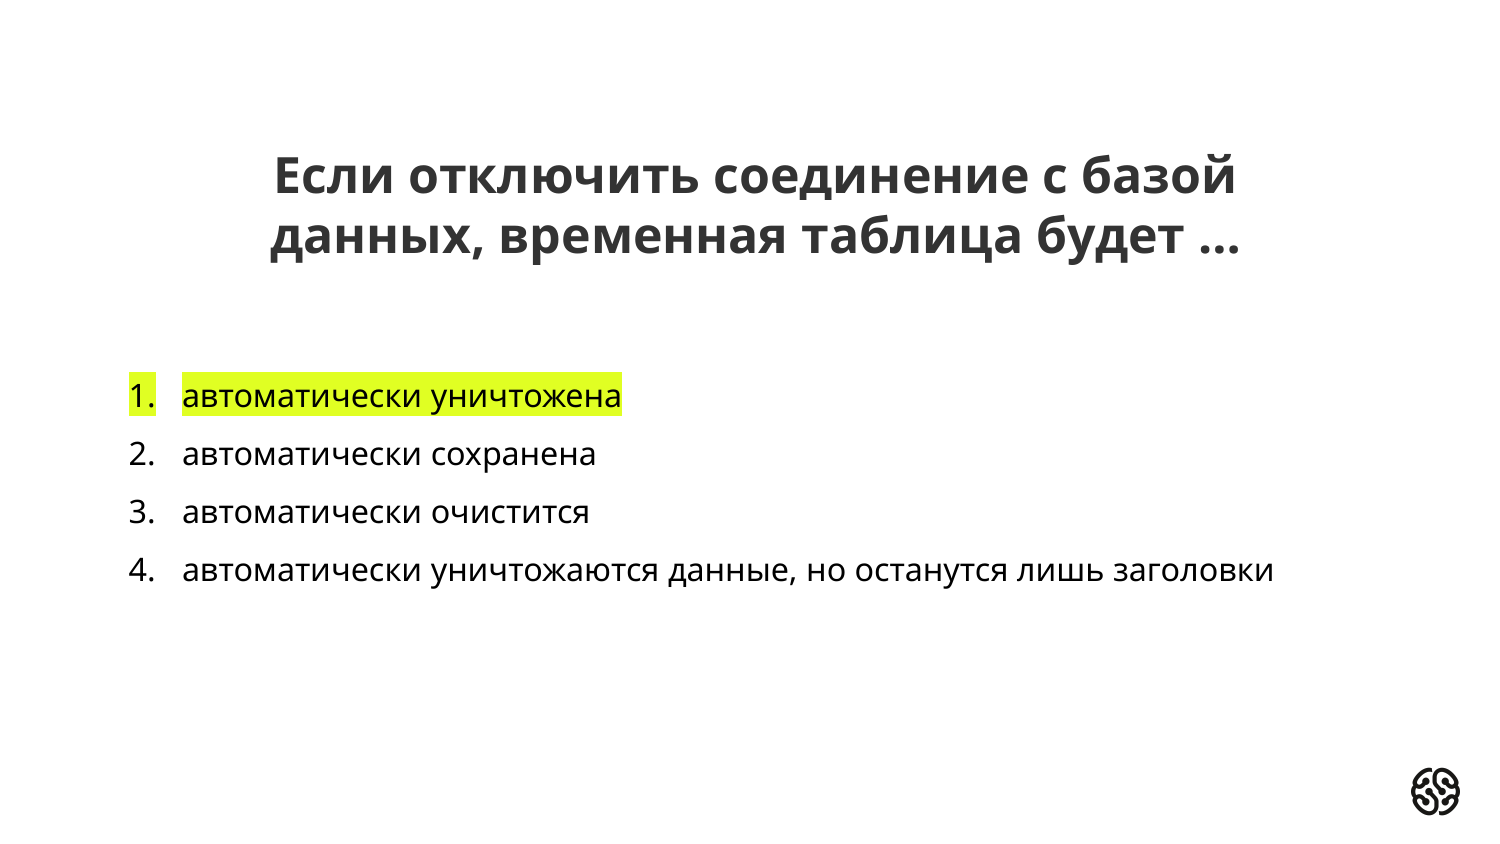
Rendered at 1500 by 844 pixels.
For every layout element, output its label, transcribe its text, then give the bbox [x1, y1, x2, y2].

picture [1411, 767, 1460, 816]
text_box автоматически уничтожена автоматически сохранена автоматически очистится автоматически уничтожаются данные, но останутся лишь заголовки [107, 355, 1437, 588]
title Если отключить соединение с базой данных, временная таблица будет … [159, 99, 1353, 308]
